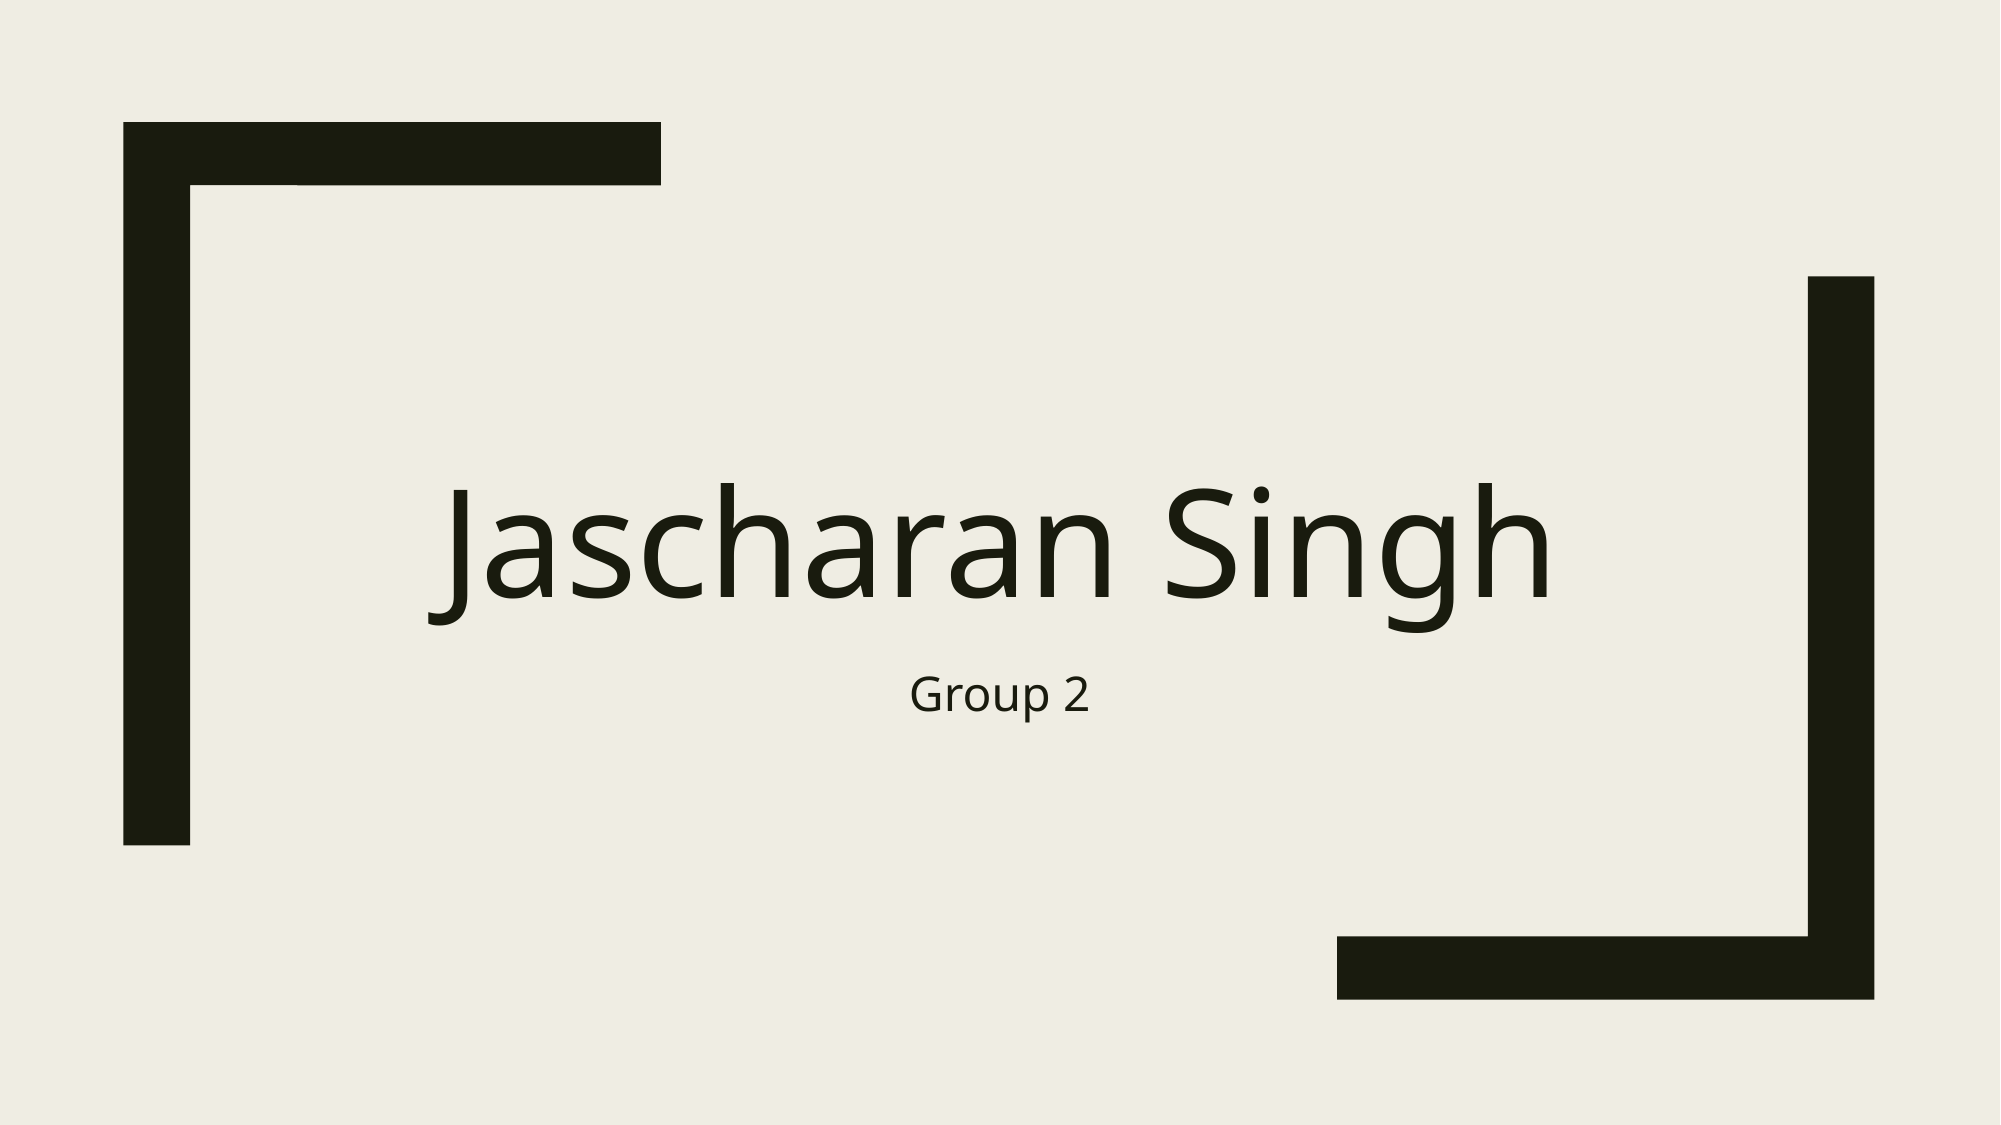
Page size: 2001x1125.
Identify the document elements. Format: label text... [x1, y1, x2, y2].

title Jascharan Singh [314, 293, 1686, 638]
subtitle Group 2 [439, 649, 1561, 828]
